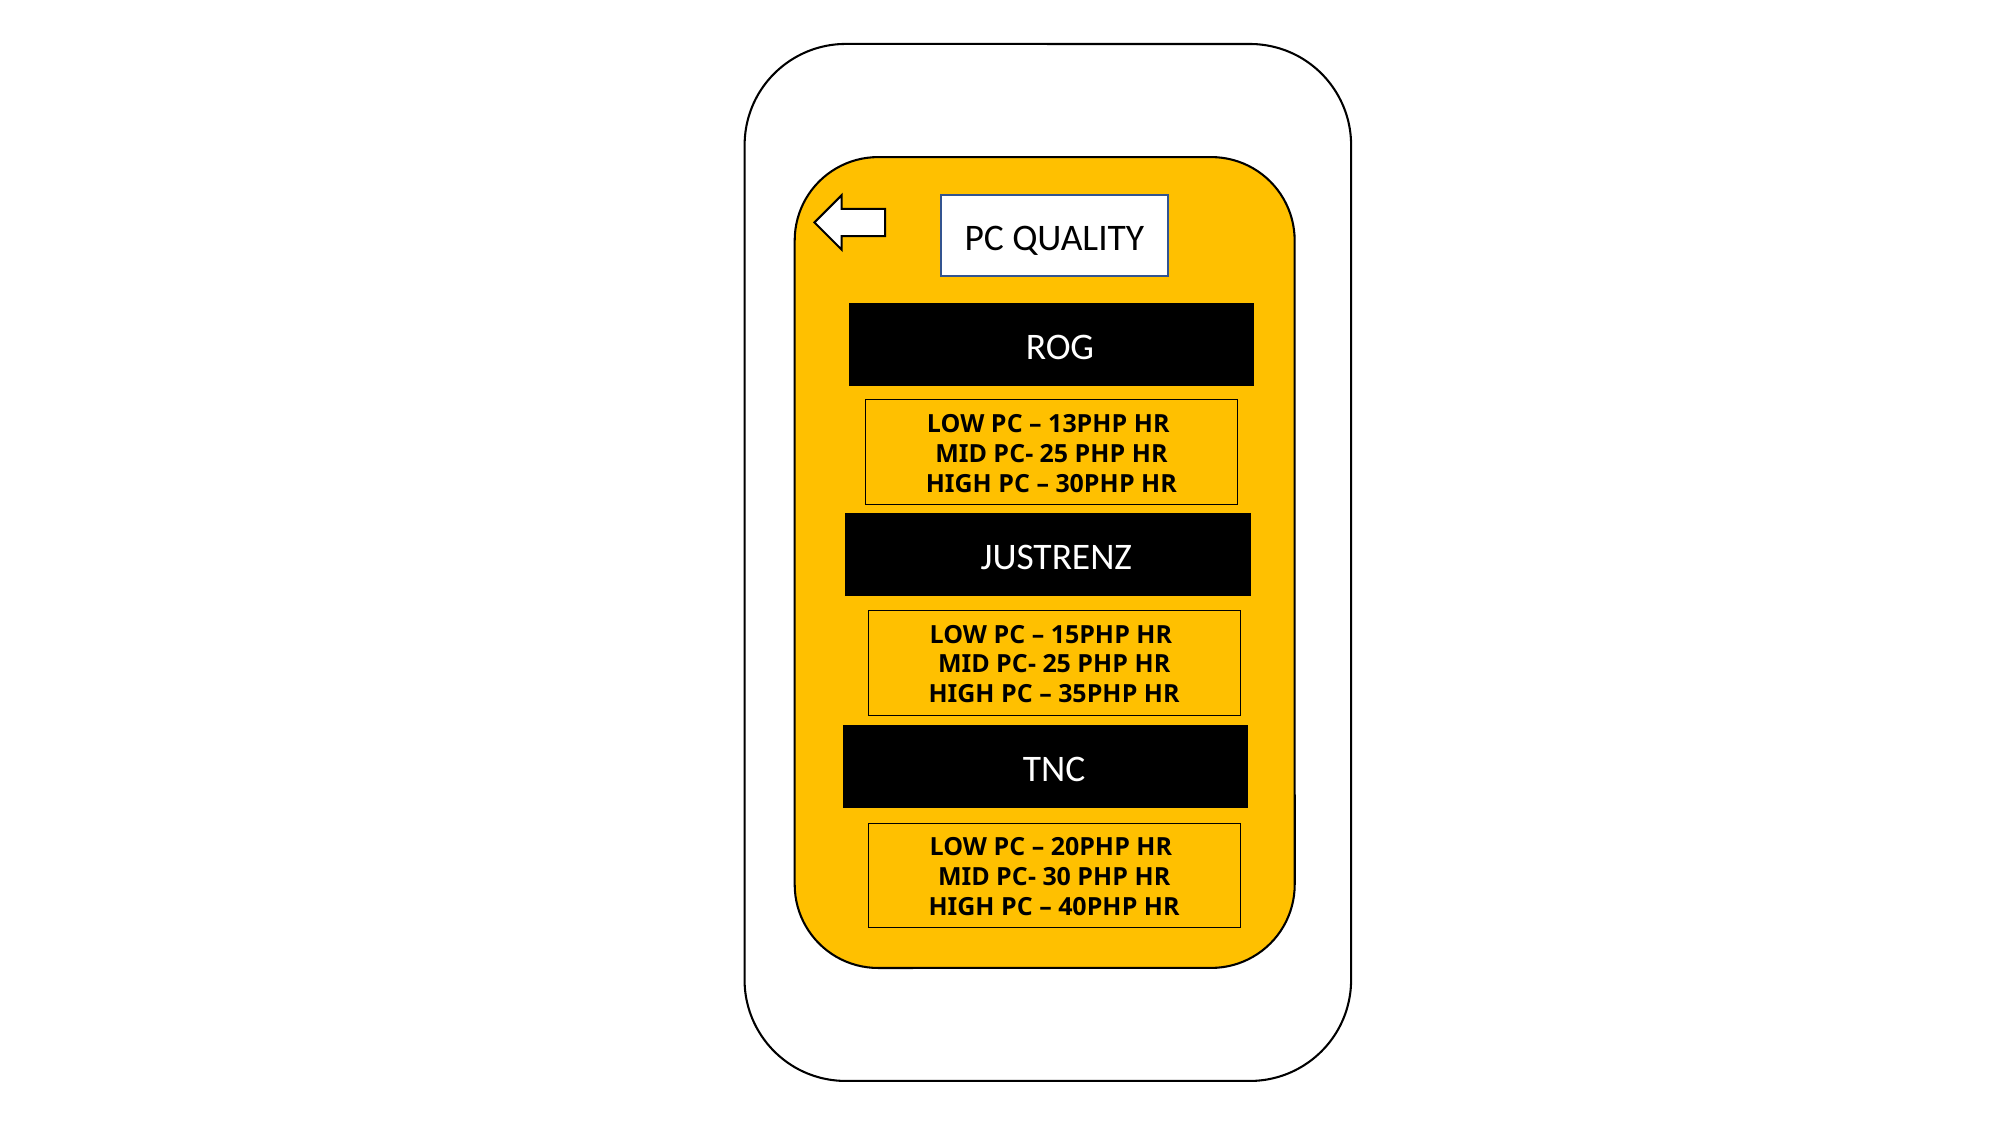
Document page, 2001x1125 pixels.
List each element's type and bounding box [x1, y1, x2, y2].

text_box [744, 43, 1352, 1081]
